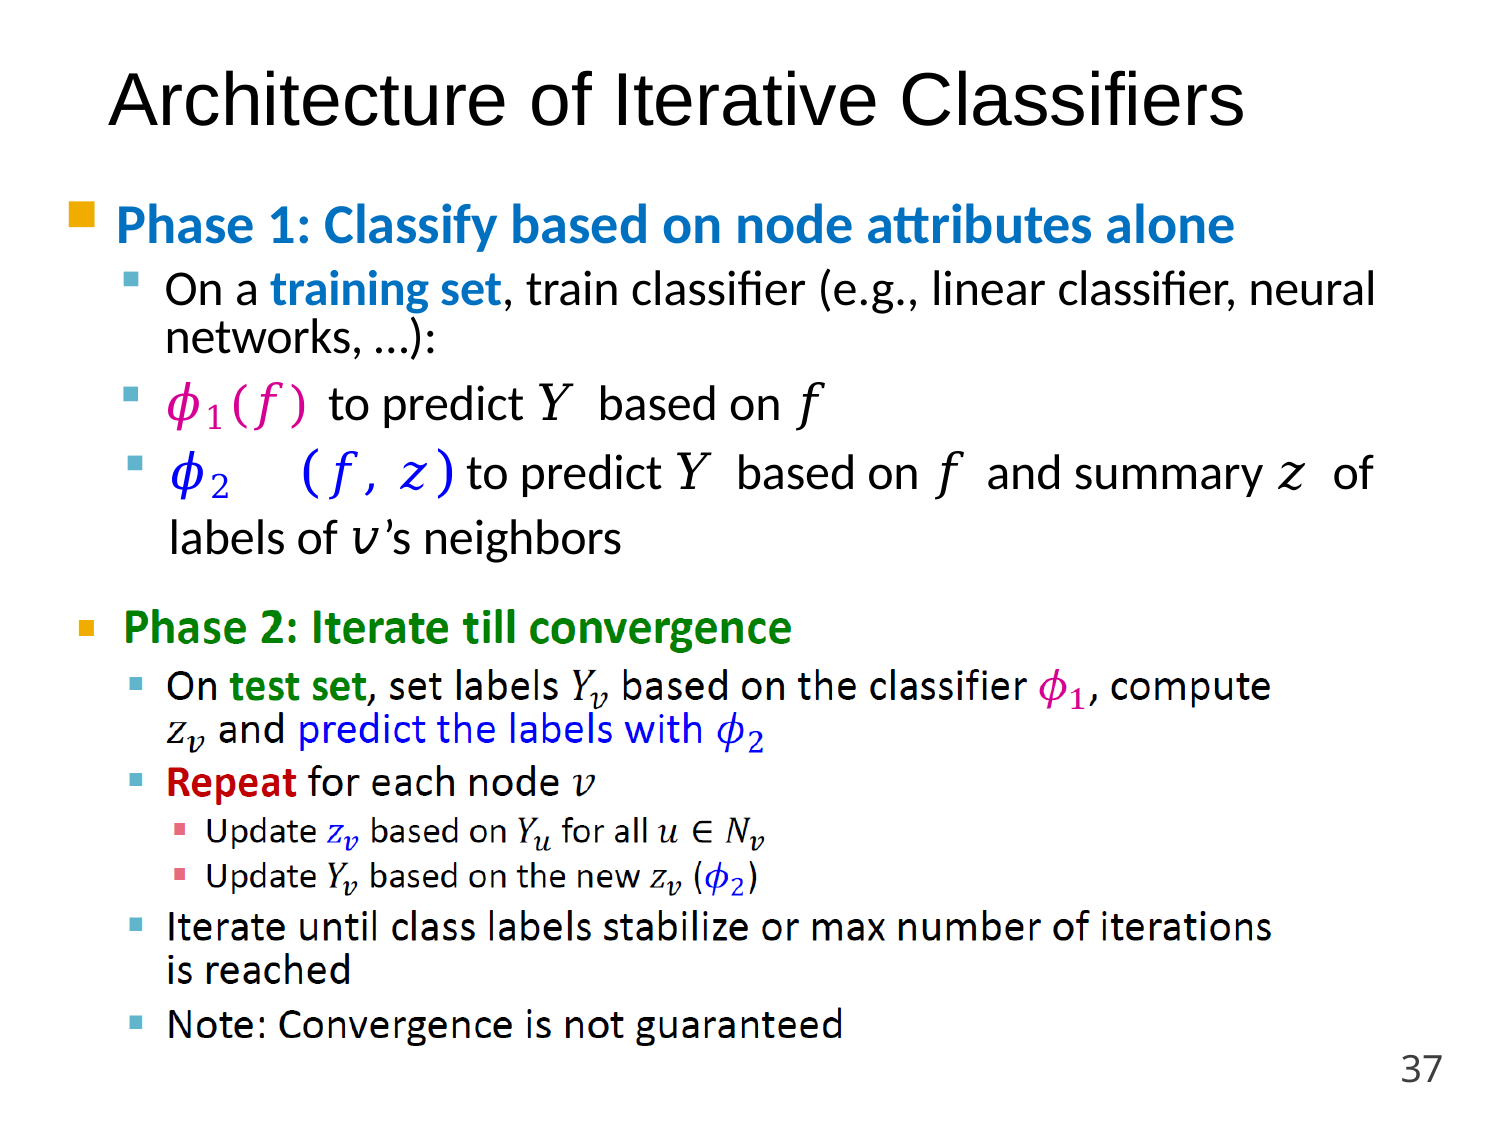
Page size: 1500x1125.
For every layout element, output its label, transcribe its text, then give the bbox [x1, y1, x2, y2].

picture [57, 603, 1296, 1053]
title Architecture of Iterative Classifiers [93, 42, 1388, 159]
